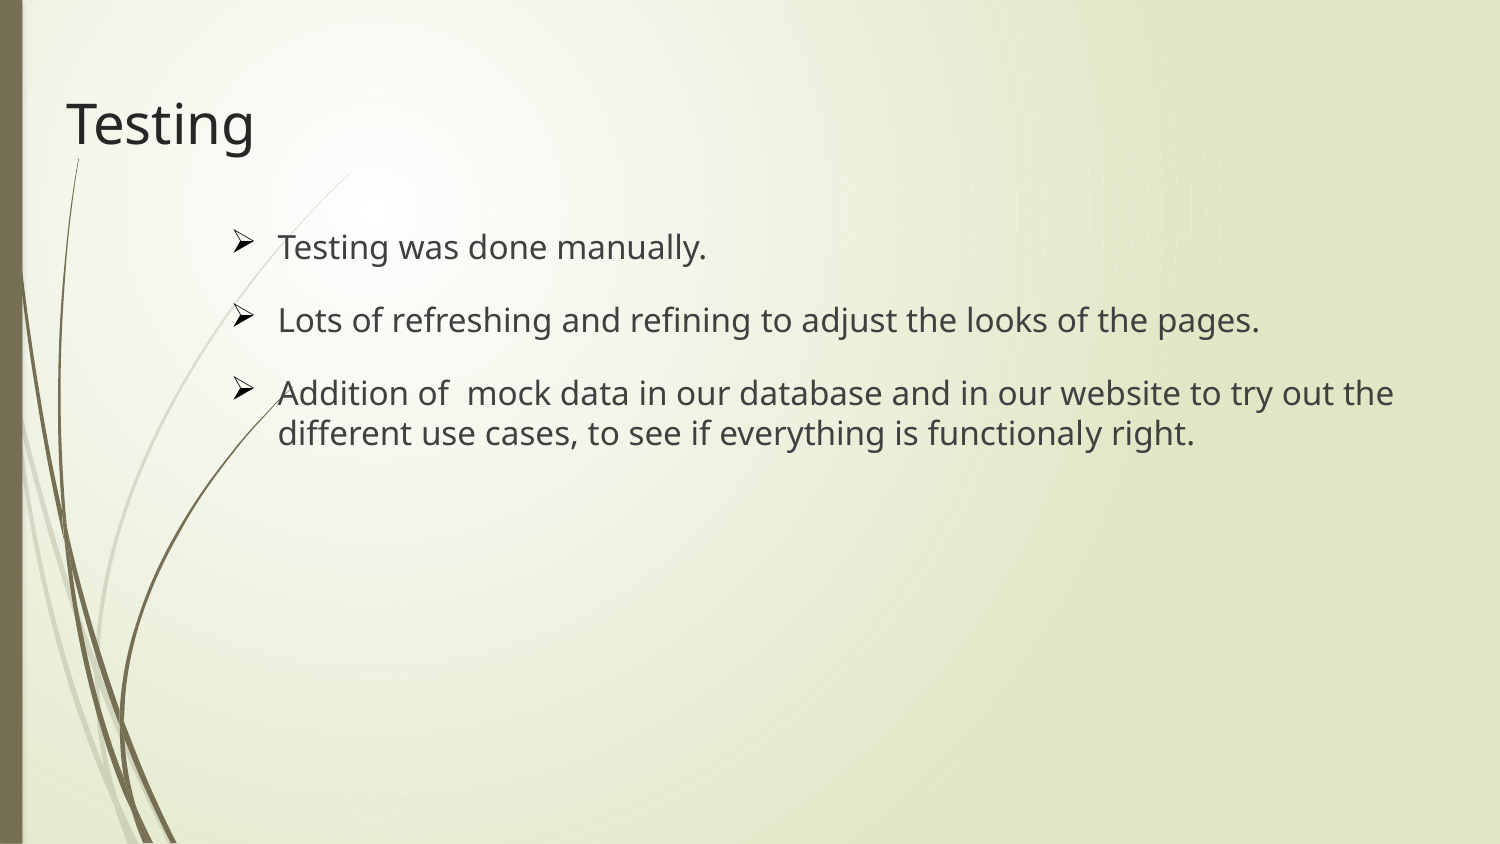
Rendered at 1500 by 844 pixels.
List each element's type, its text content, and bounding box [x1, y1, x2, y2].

list Testing was done manually. Lots of refreshing and refining to adjust the looks of the pages. Addition of mock data in our database and in our website to try out the different use cases, to see if everything is functionaly right. [215, 210, 1449, 750]
title Testing [51, 72, 1449, 174]
